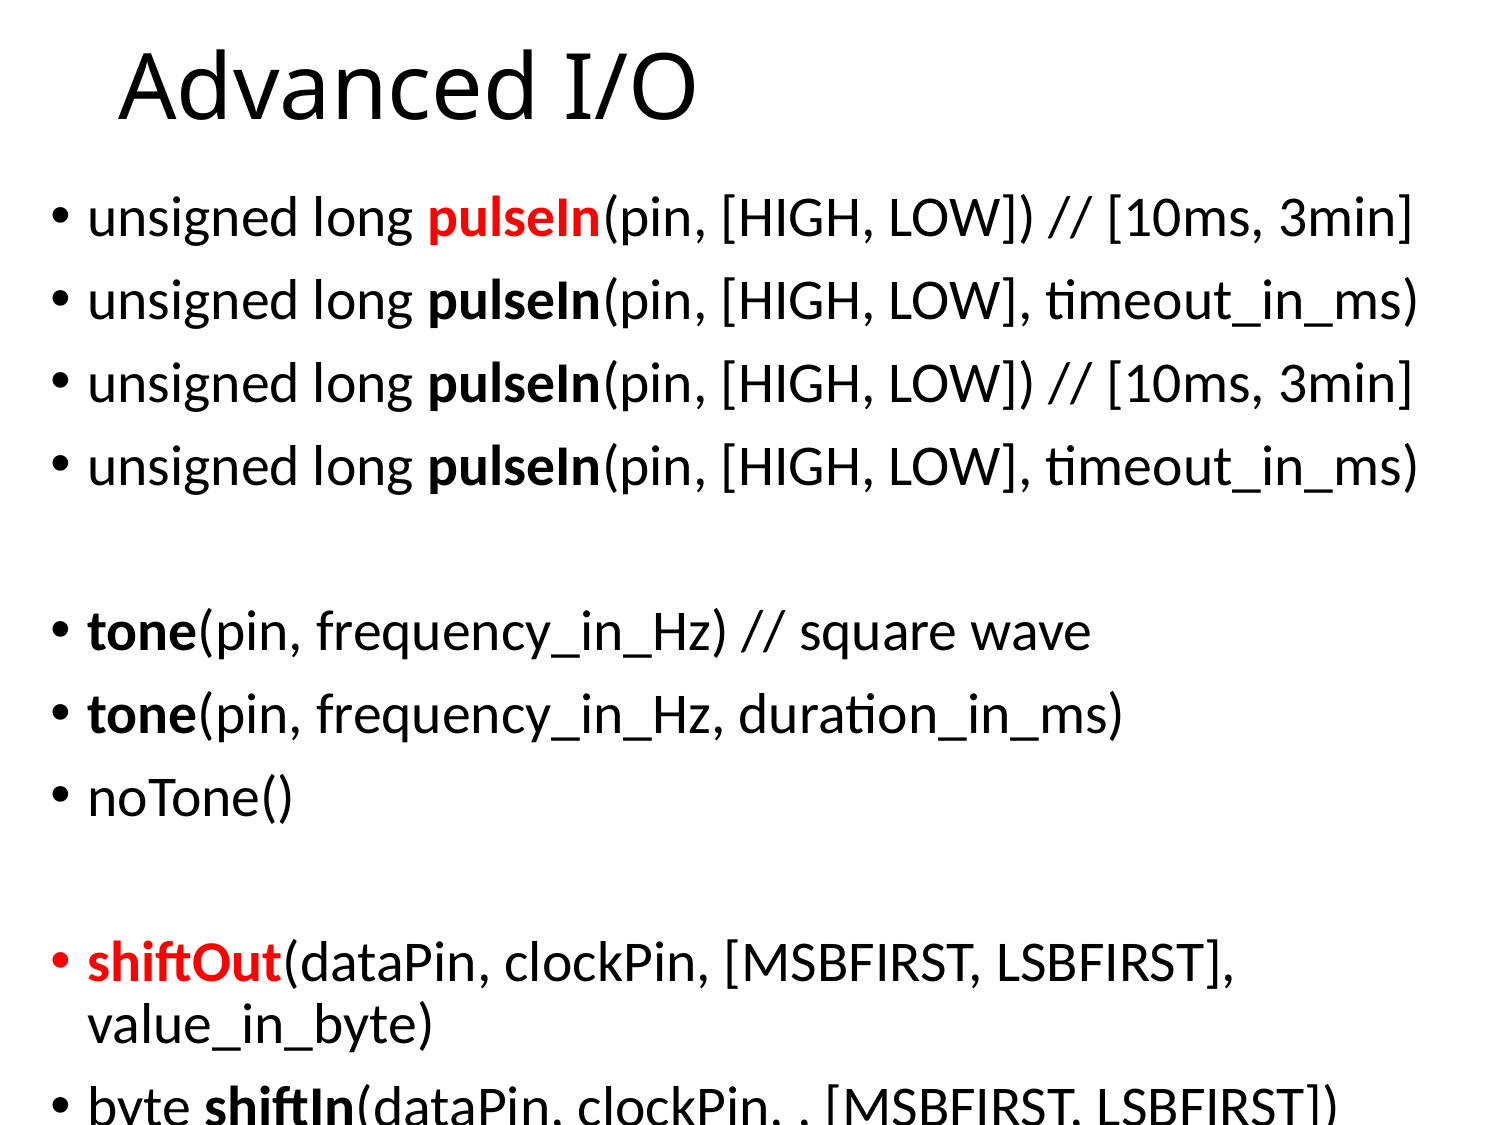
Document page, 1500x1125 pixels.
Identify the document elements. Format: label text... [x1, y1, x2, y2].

list unsigned long pulseIn(pin, [HIGH, LOW]) // [10ms, 3min] unsigned long pulseIn(pin, [HIGH, LOW], timeout_in_ms) unsigned long pulseIn(pin, [HIGH, LOW]) // [10ms, 3min] unsigned long pulseIn(pin, [HIGH, LOW], timeout_in_ms) tone(pin, frequency_in_Hz) // square wave tone(pin, frequency_in_Hz, duration_in_ms) noTone() shiftOut(dataPin, clockPin, [MSBFIRST, LSBFIRST], value_in_byte) byte shiftIn(dataPin, clockPin, , [MSBFIRST, LSBFIRST]) [35, 179, 1500, 1125]
title Advanced I/O [103, 0, 1397, 179]
